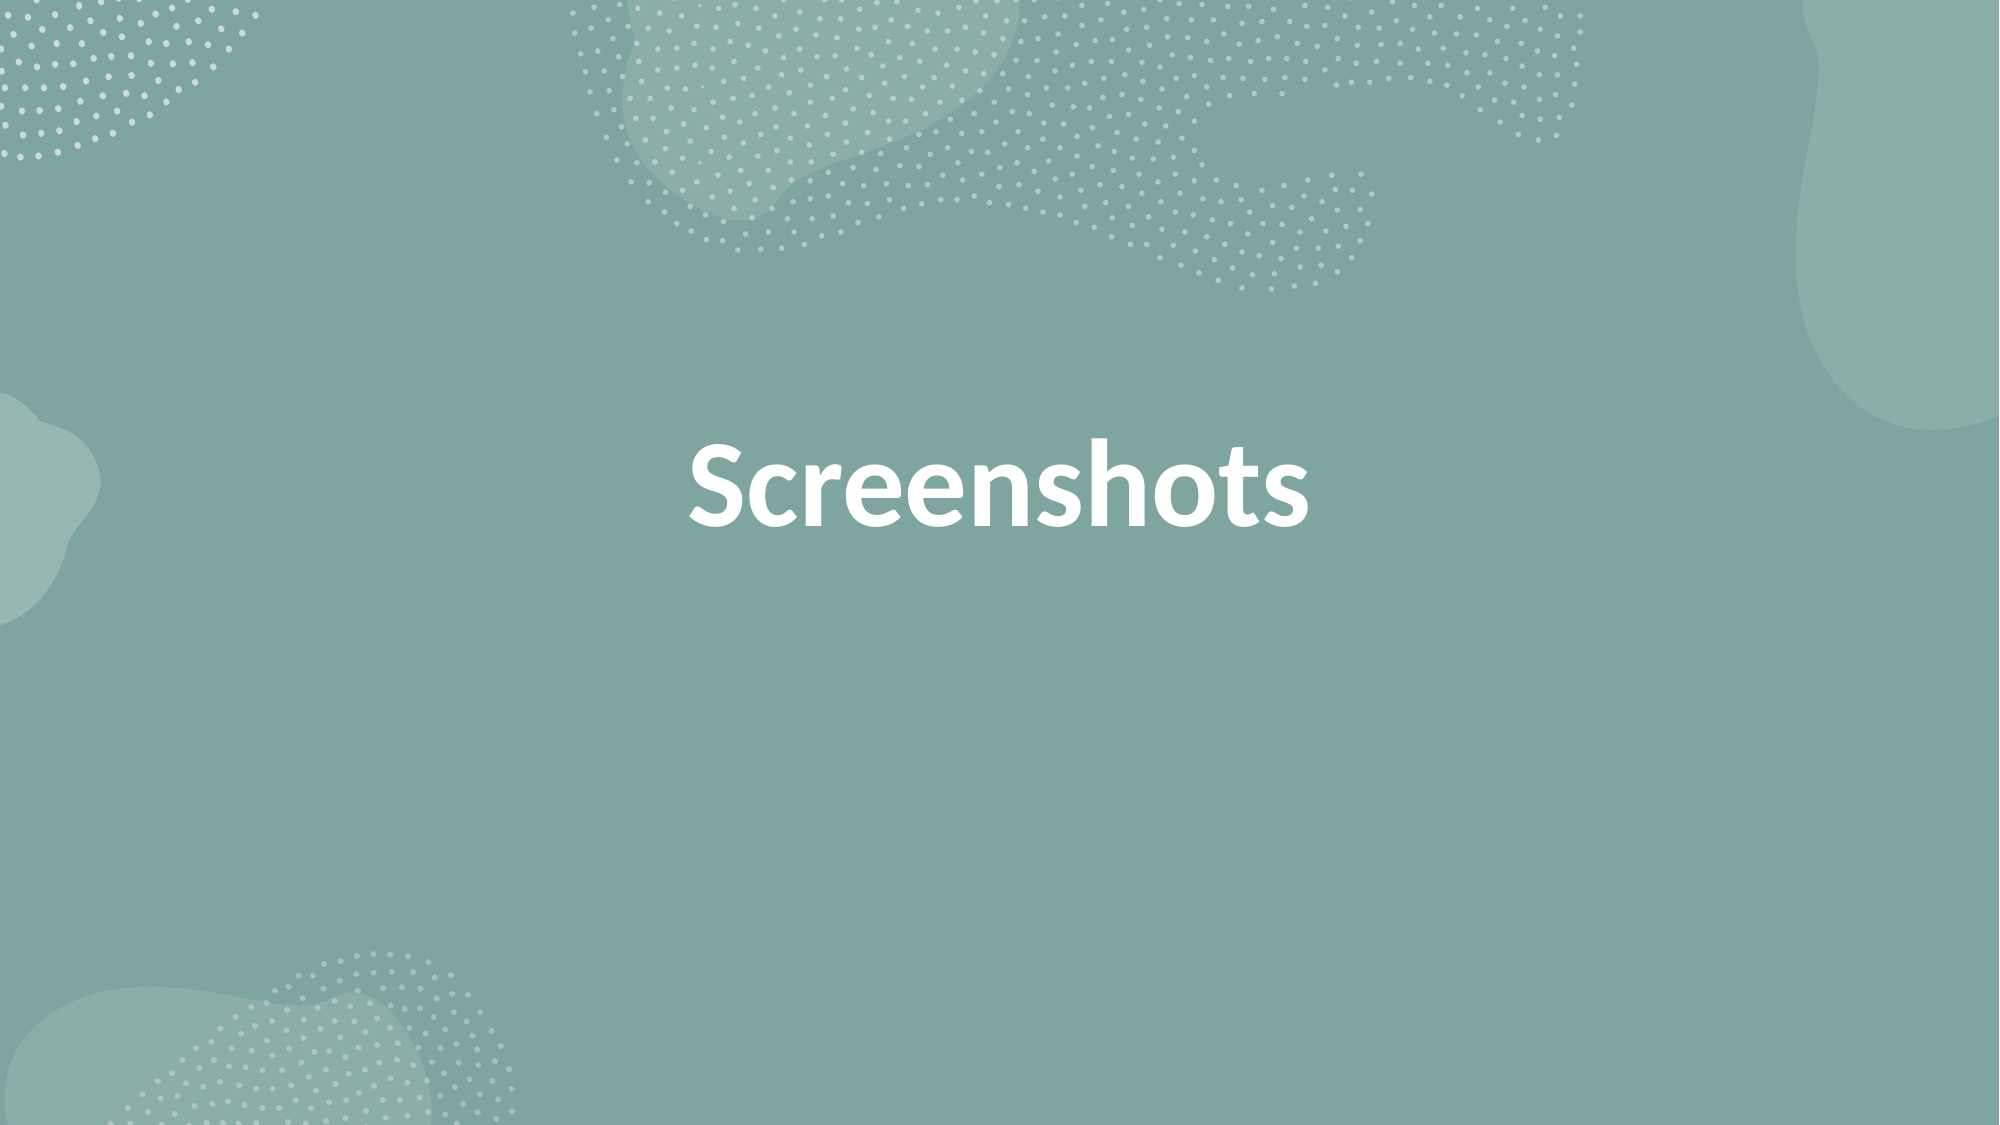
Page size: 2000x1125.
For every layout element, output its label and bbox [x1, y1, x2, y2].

text_box [0, 0, 2000, 1125]
